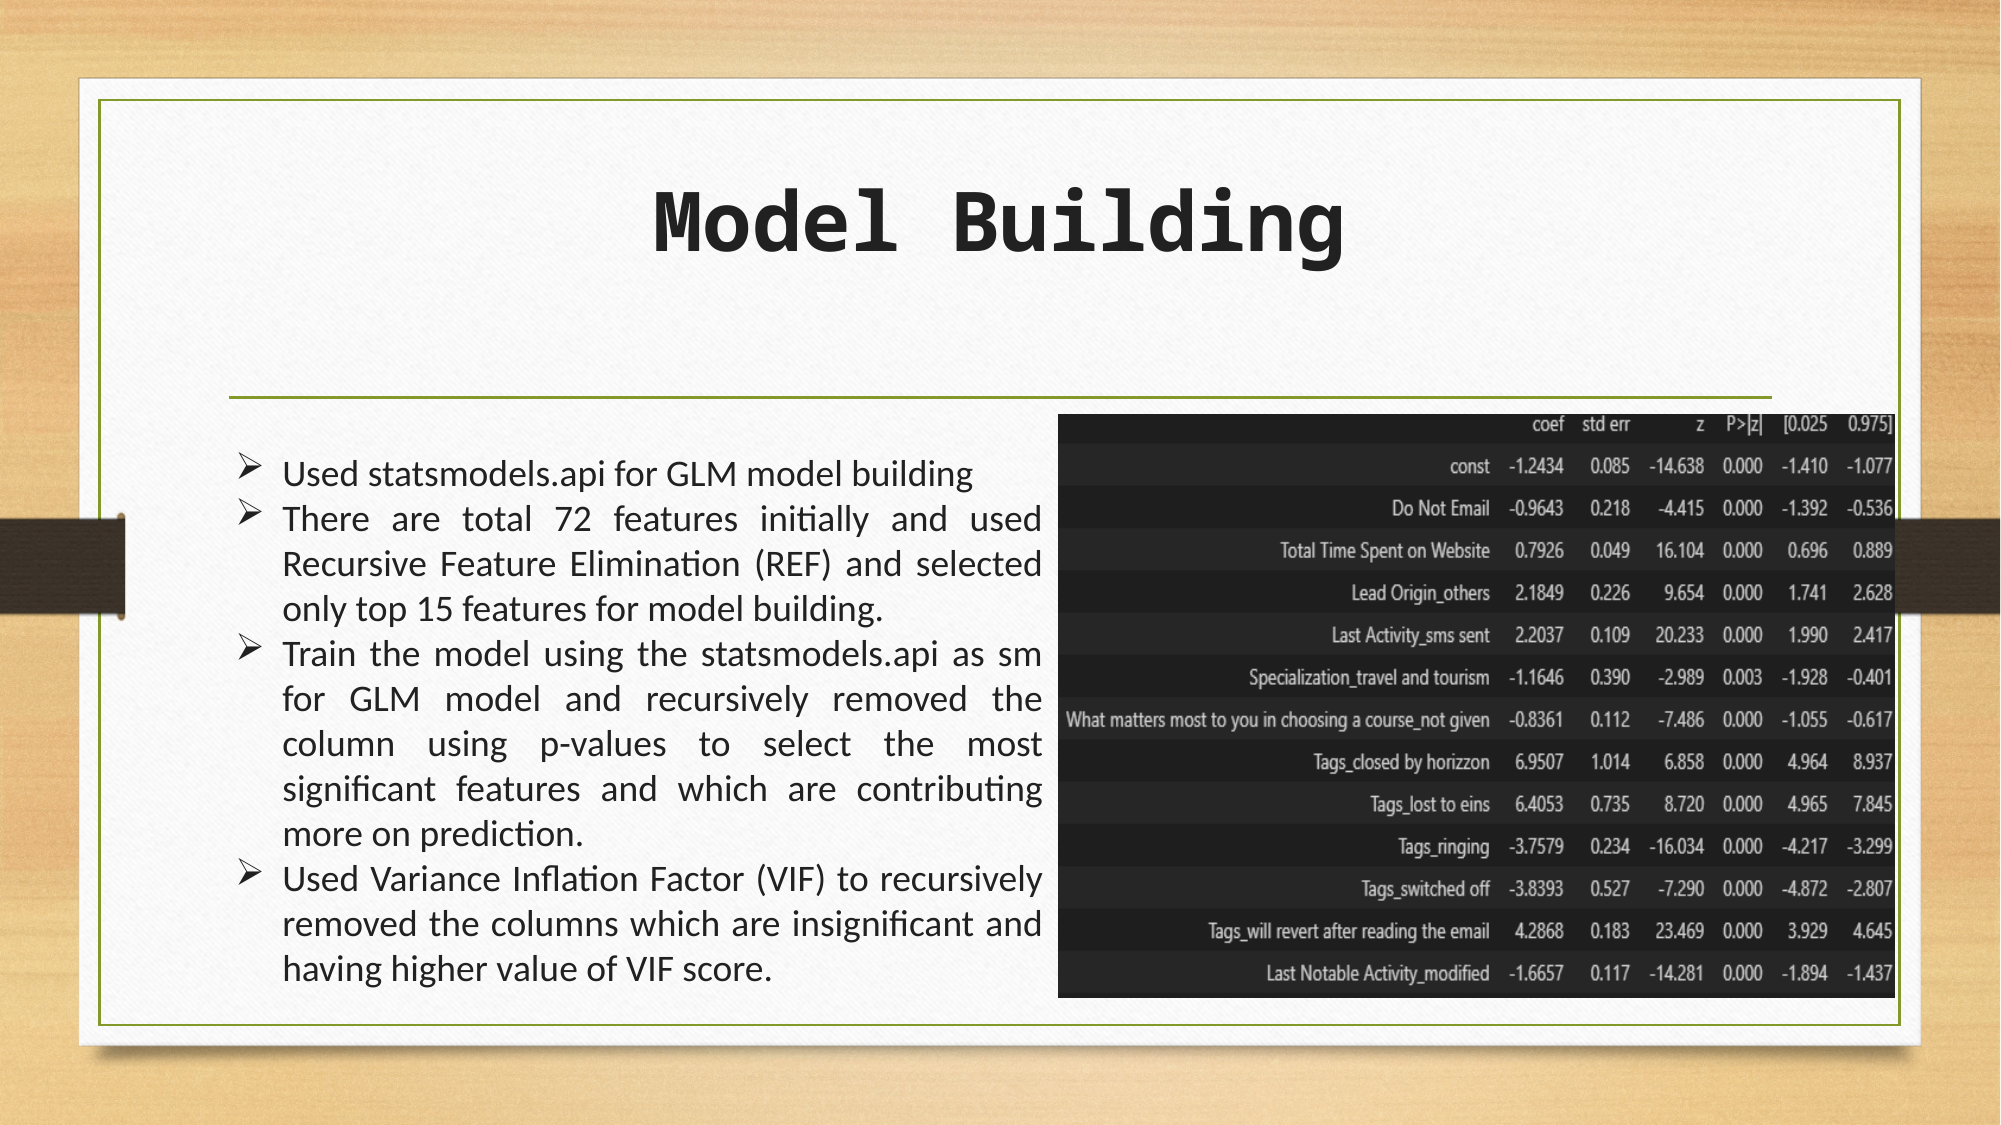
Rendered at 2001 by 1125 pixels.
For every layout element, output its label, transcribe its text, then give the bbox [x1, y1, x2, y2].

picture [0, 0, 2001, 1125]
title Model Building [212, 161, 1788, 375]
text_box Used statsmodels.api for GLM model building There are total 72 features initially and used Recursive Feature Elimination (REF) and selected only top 15 features for model building. Train the model using the statsmodels.api as sm for GLM model and recursively removed the column using p-values to select the most significant features and which are contributing more on prediction. Used Variance Inflation Factor (VIF) to recursively removed the columns which are insignificant and having higher value of VIF score. [220, 414, 1059, 1023]
